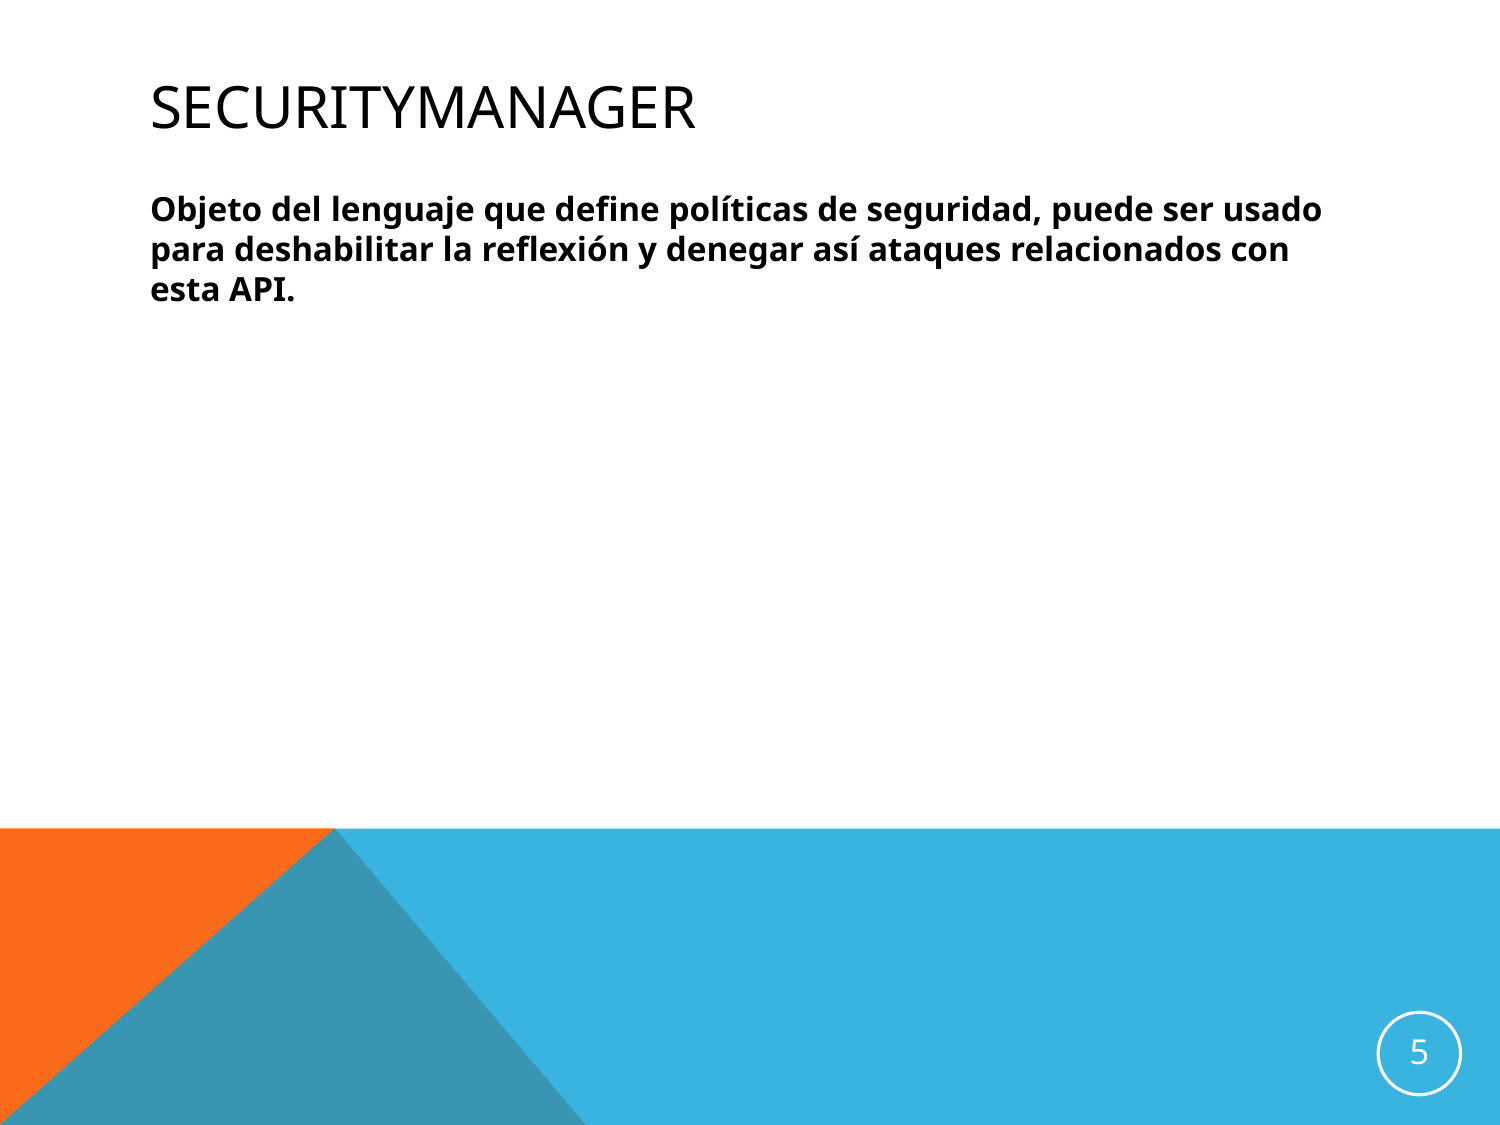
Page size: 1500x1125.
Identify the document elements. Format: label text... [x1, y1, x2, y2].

title Securitymanager [135, 60, 1369, 150]
list Objeto del lenguaje que define políticas de seguridad, puede ser usado para deshabilitar la reflexión y denegar así ataques relacionados con esta API. [135, 180, 1369, 768]
slide_number 5 [1376, 1010, 1463, 1097]
